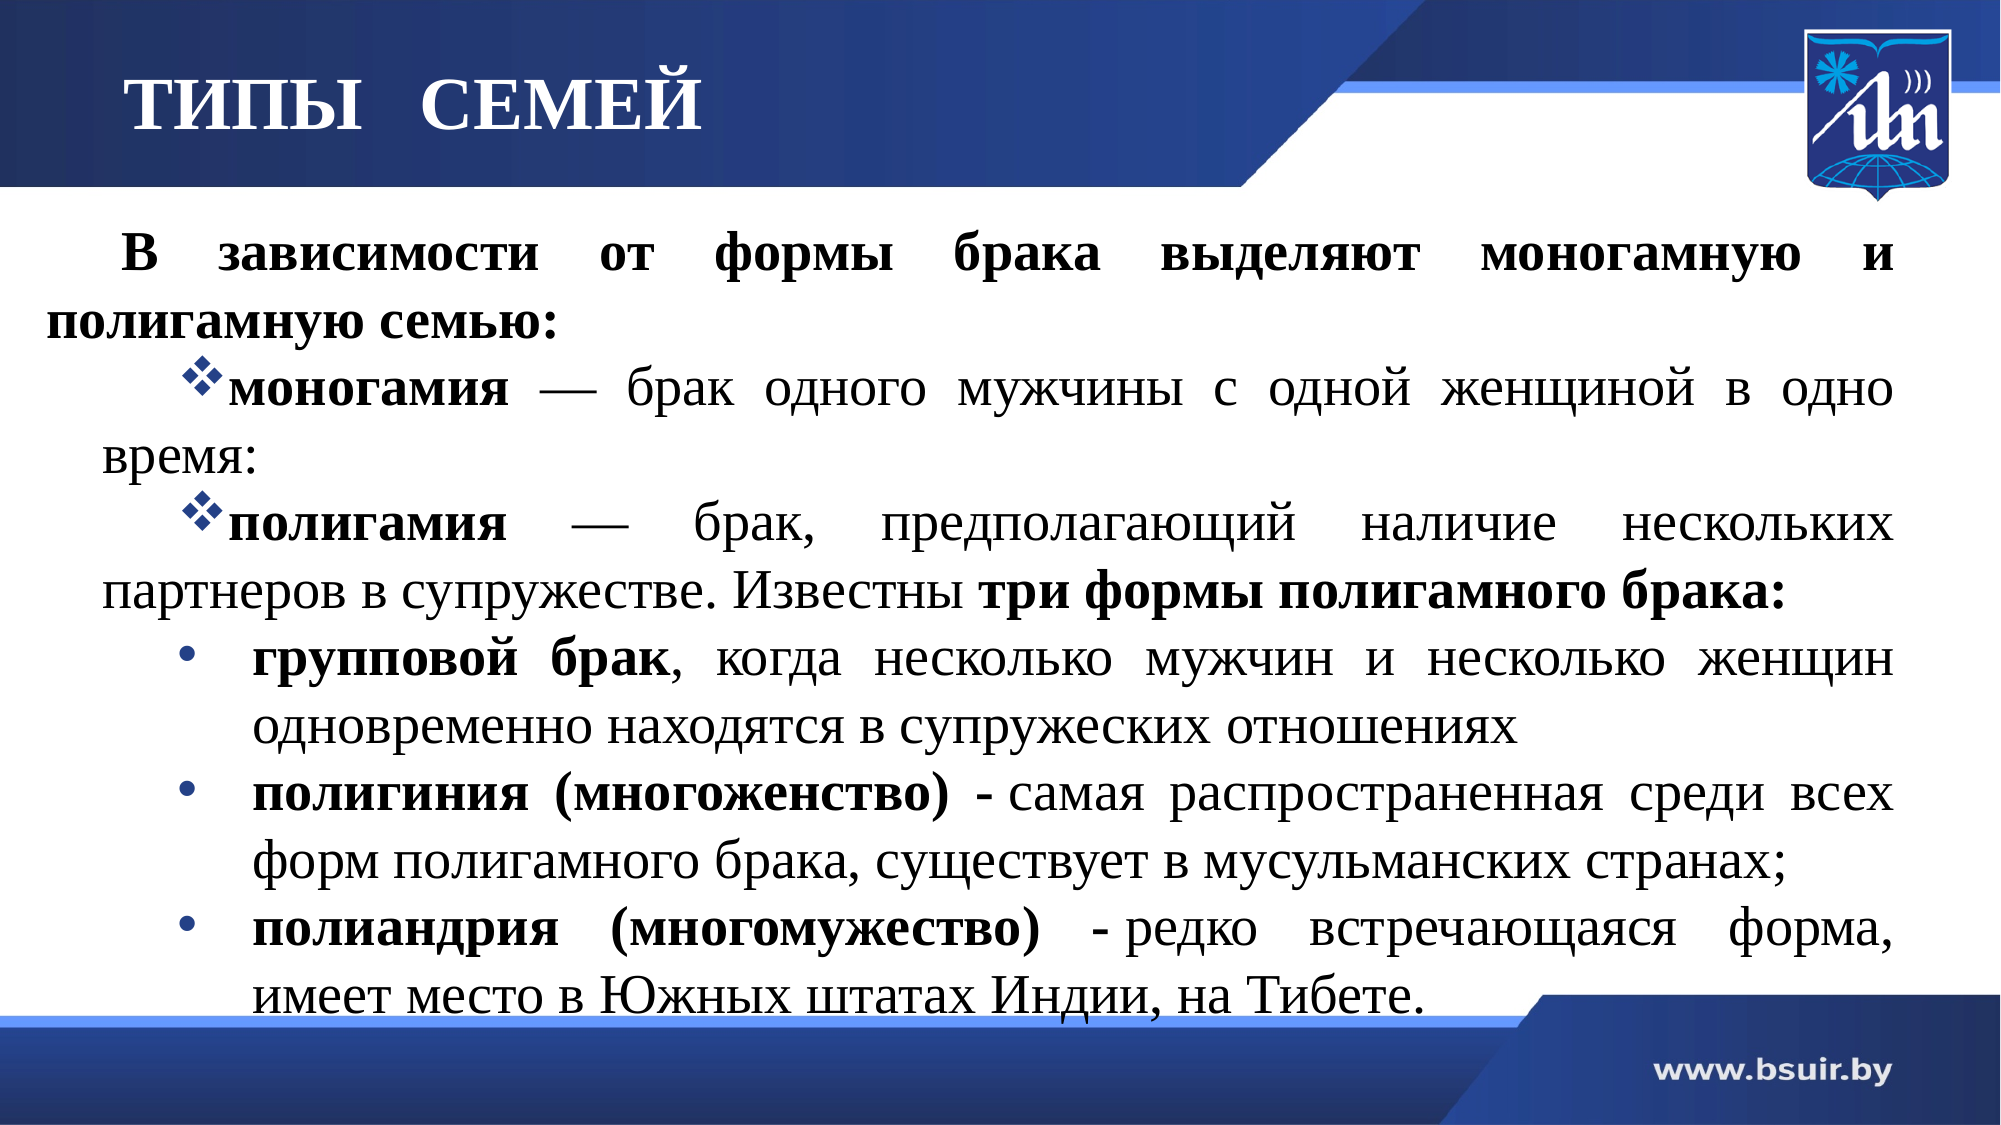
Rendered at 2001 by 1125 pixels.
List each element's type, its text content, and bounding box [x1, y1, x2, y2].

text_box В зависимости от формы брака выделяют моногамную и полигамную семью: моногамия — брак одного мужчины с одной женщиной в одно время: полигамия — брак, предполагающий наличие нескольких партнеров в супружестве. Известны три формы полигамного брака: групповой брак, когда несколько мужчин и несколько женщин одновременно находятся в супружеских отношениях полигиния (многоженство) - самая распространенная среди всех форм полигамного брака, существует в мусульманских странах; полиандрия (многомужество) - редко встречающаяся форма, имеет место в Южных штатах Индии, на Тибете. [31, 206, 1911, 1092]
text_box [31, 74, 1343, 206]
text_box ТИПЫ СЕМЕЙ [0, 40, 852, 160]
picture [0, 0, 2001, 1125]
